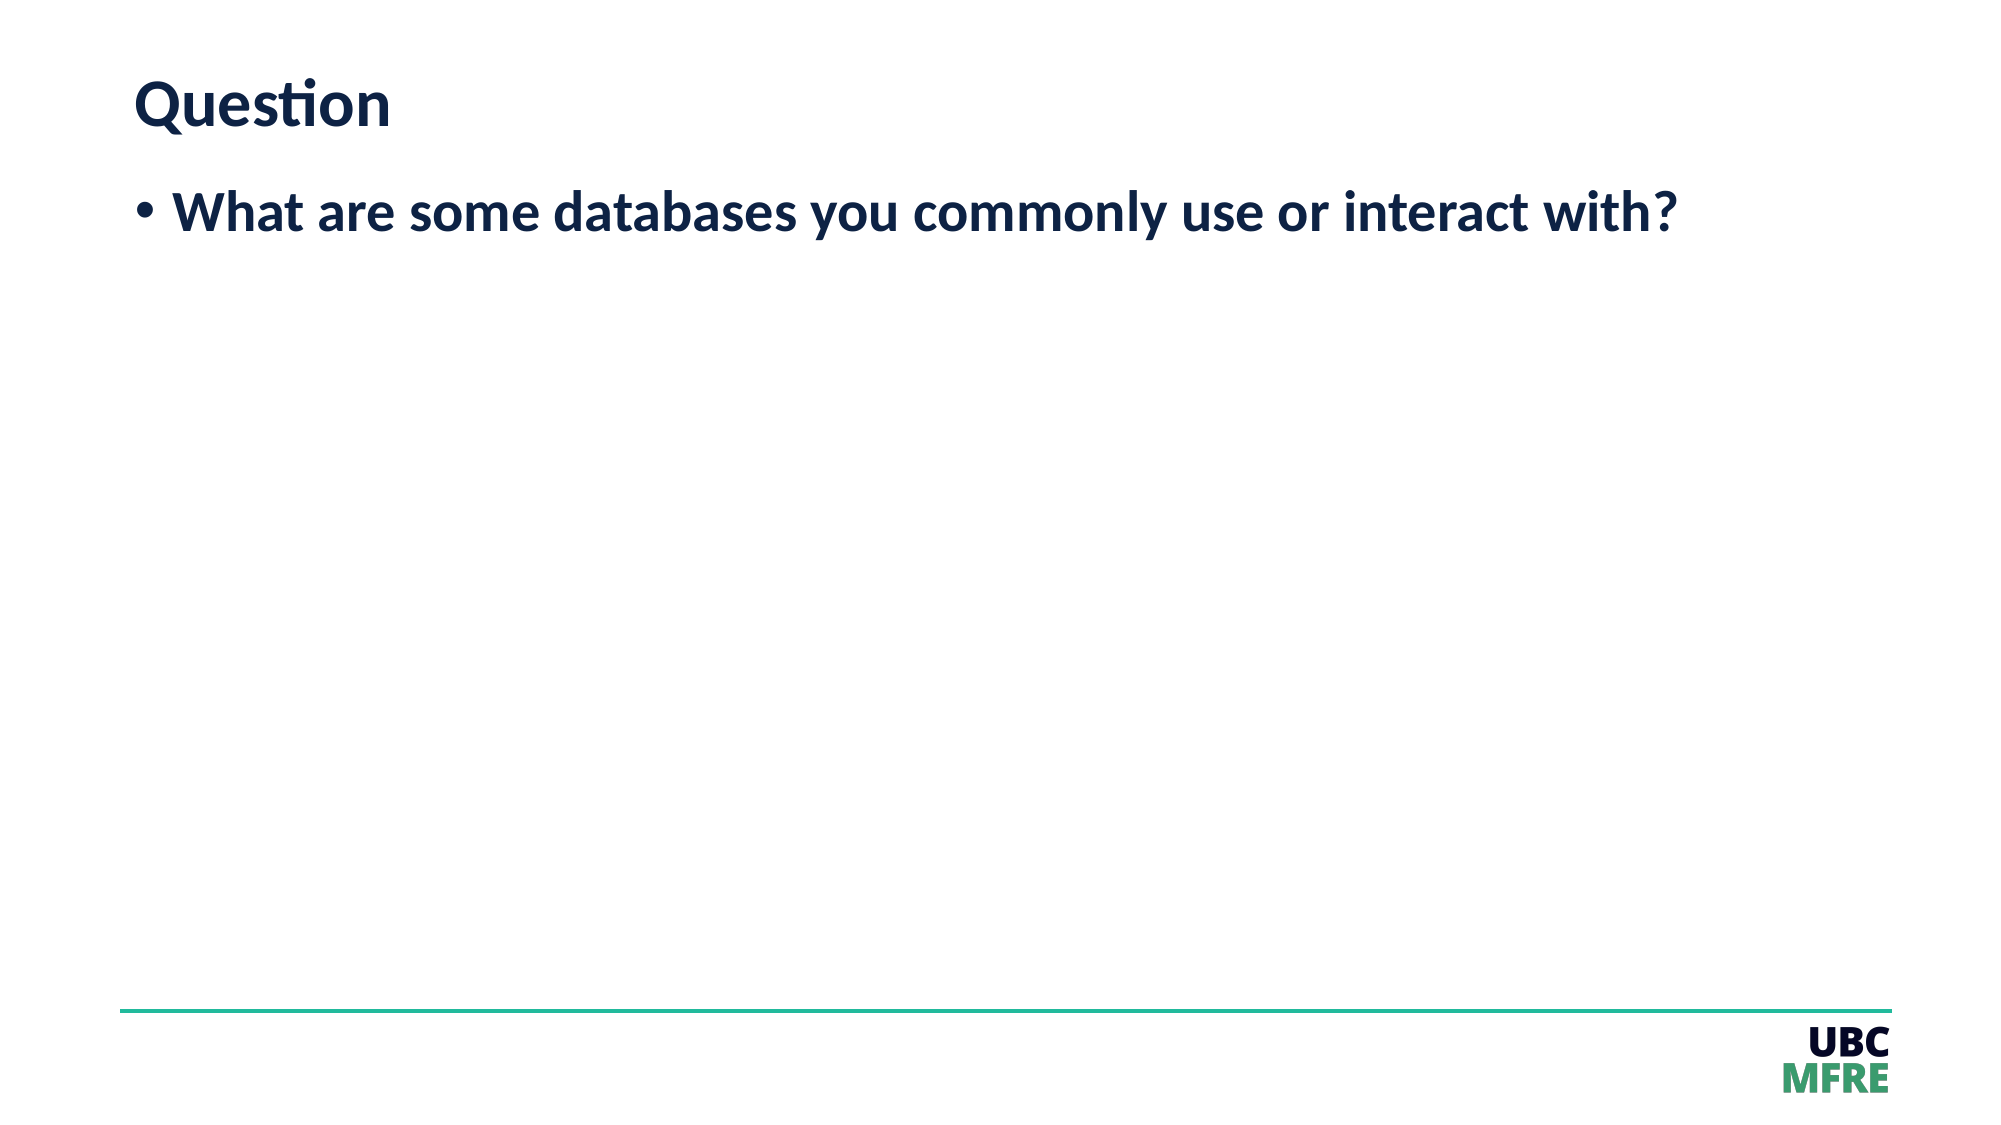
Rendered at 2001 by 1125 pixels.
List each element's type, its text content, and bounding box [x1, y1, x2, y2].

picture [1772, 1019, 1900, 1101]
title Question [120, 59, 1892, 149]
list What are some databases you commonly use or interact with? [120, 174, 1892, 1004]
